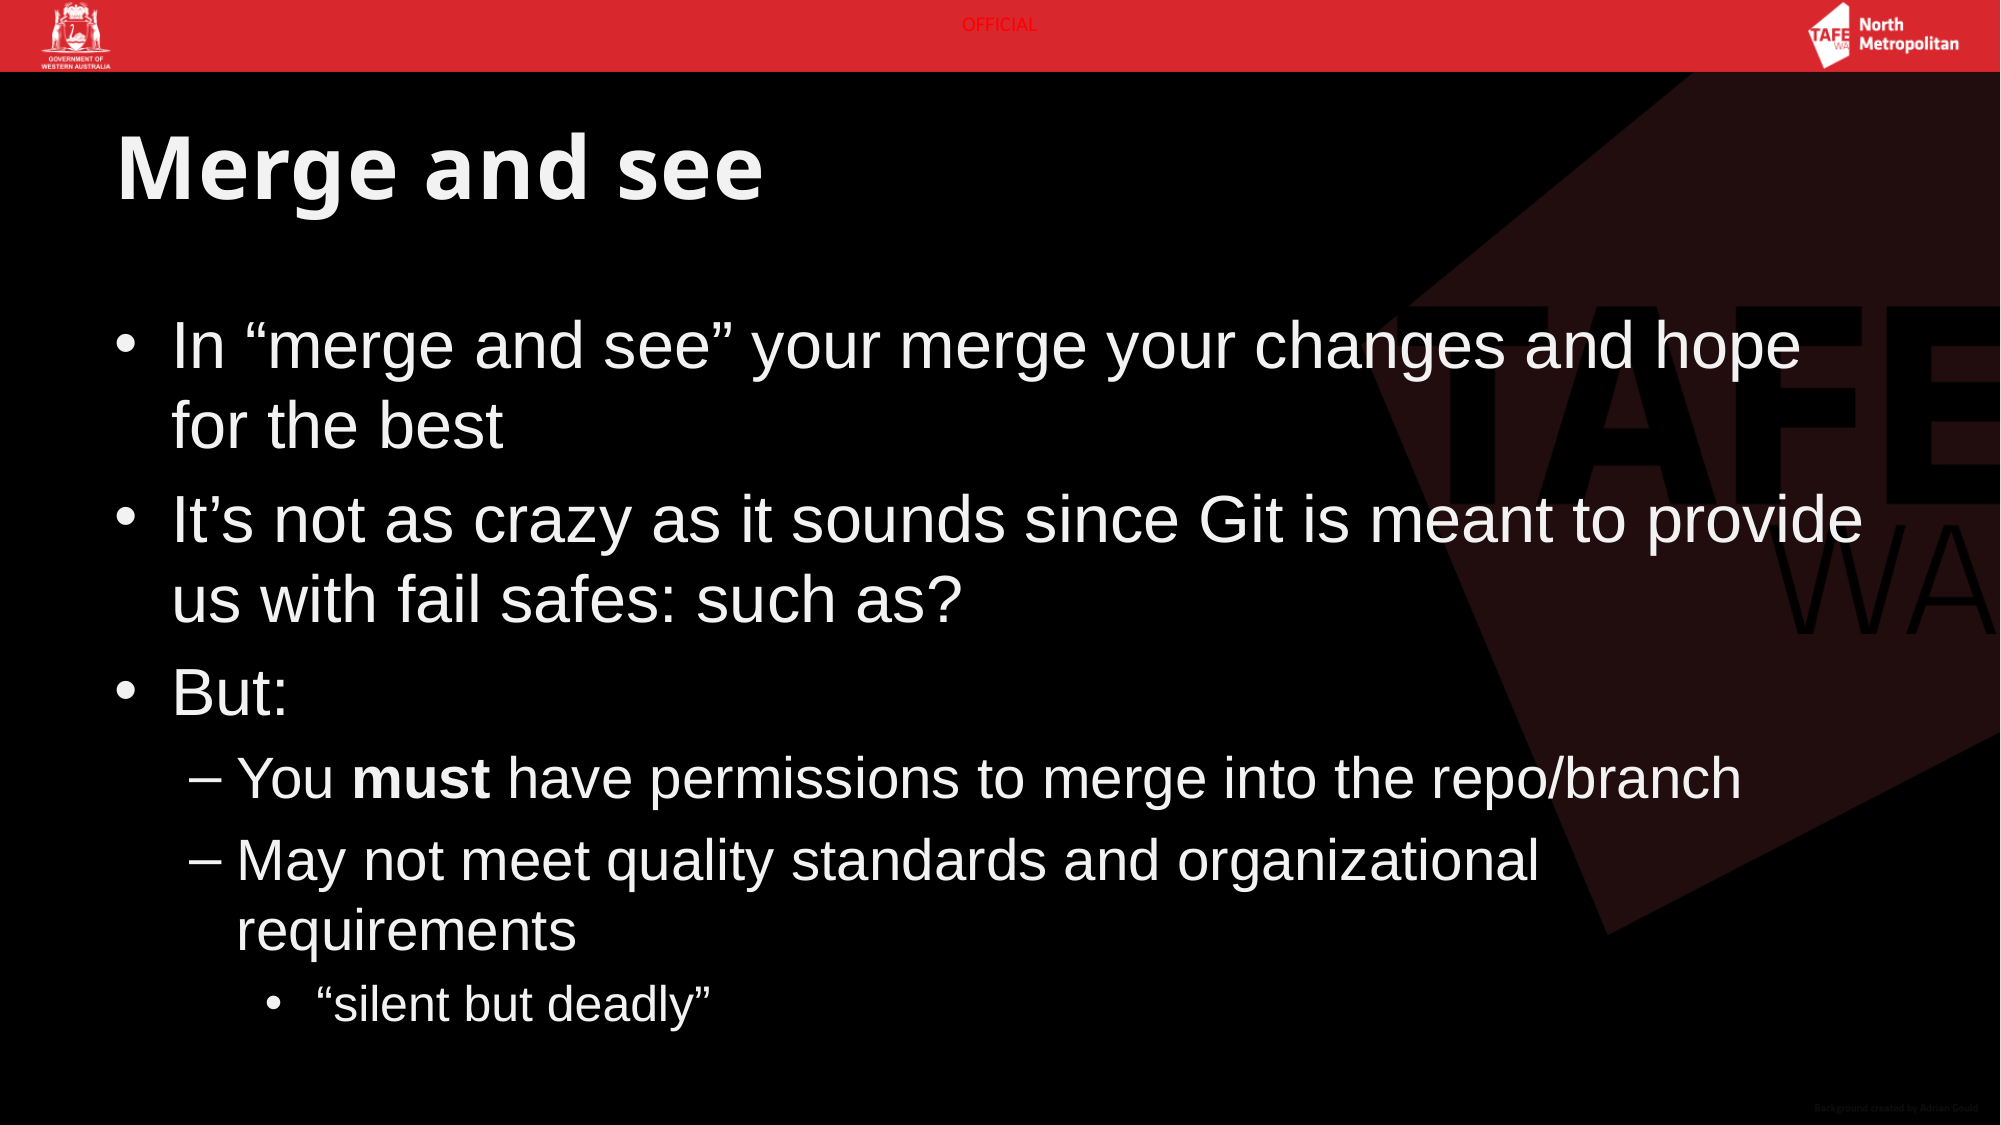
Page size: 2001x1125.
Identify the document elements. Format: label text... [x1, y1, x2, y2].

title Merge and see [99, 82, 1900, 247]
picture [0, 0, 2001, 1125]
list In “merge and see” your merge your changes and hope for the best It’s not as crazy as it sounds since Git is meant to provide us with fail safes: such as? But: You must have permissions to merge into the repo/branch May not meet quality standards and organizational requirements “silent but deadly” [99, 294, 1900, 1043]
